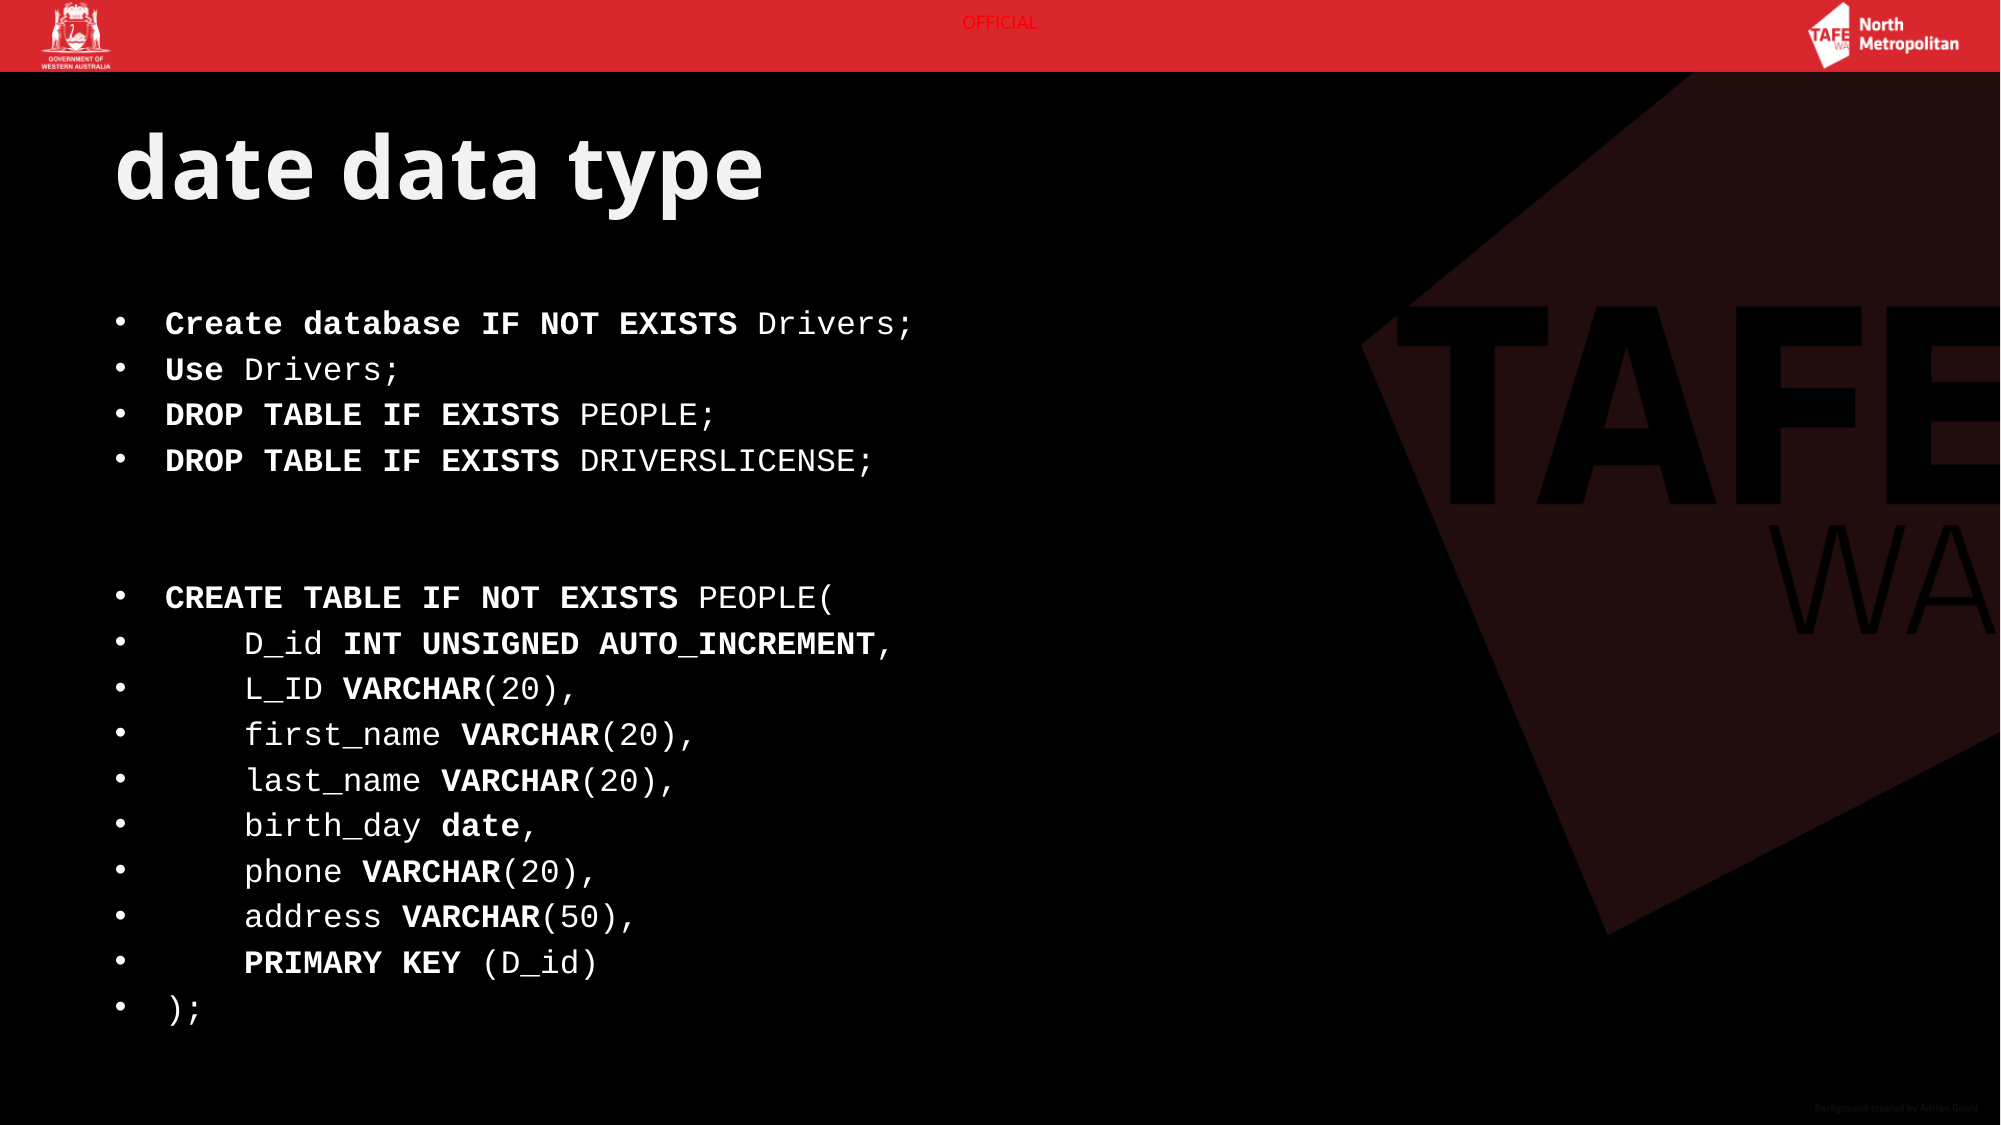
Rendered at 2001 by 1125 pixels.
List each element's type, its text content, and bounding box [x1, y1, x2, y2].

list Create database IF NOT EXISTS Drivers; Use Drivers; DROP TABLE IF EXISTS PEOPLE; DROP TABLE IF EXISTS DRIVERSLICENSE; CREATE TABLE IF NOT EXISTS PEOPLE( D_id INT UNSIGNED AUTO_INCREMENT, L_ID VARCHAR(20), first_name VARCHAR(20), last_name VARCHAR(20), birth_day date, phone VARCHAR(20), address VARCHAR(50), PRIMARY KEY (D_id) ); [99, 294, 1900, 1043]
picture [0, 0, 2001, 1125]
title date data type [99, 82, 1900, 247]
